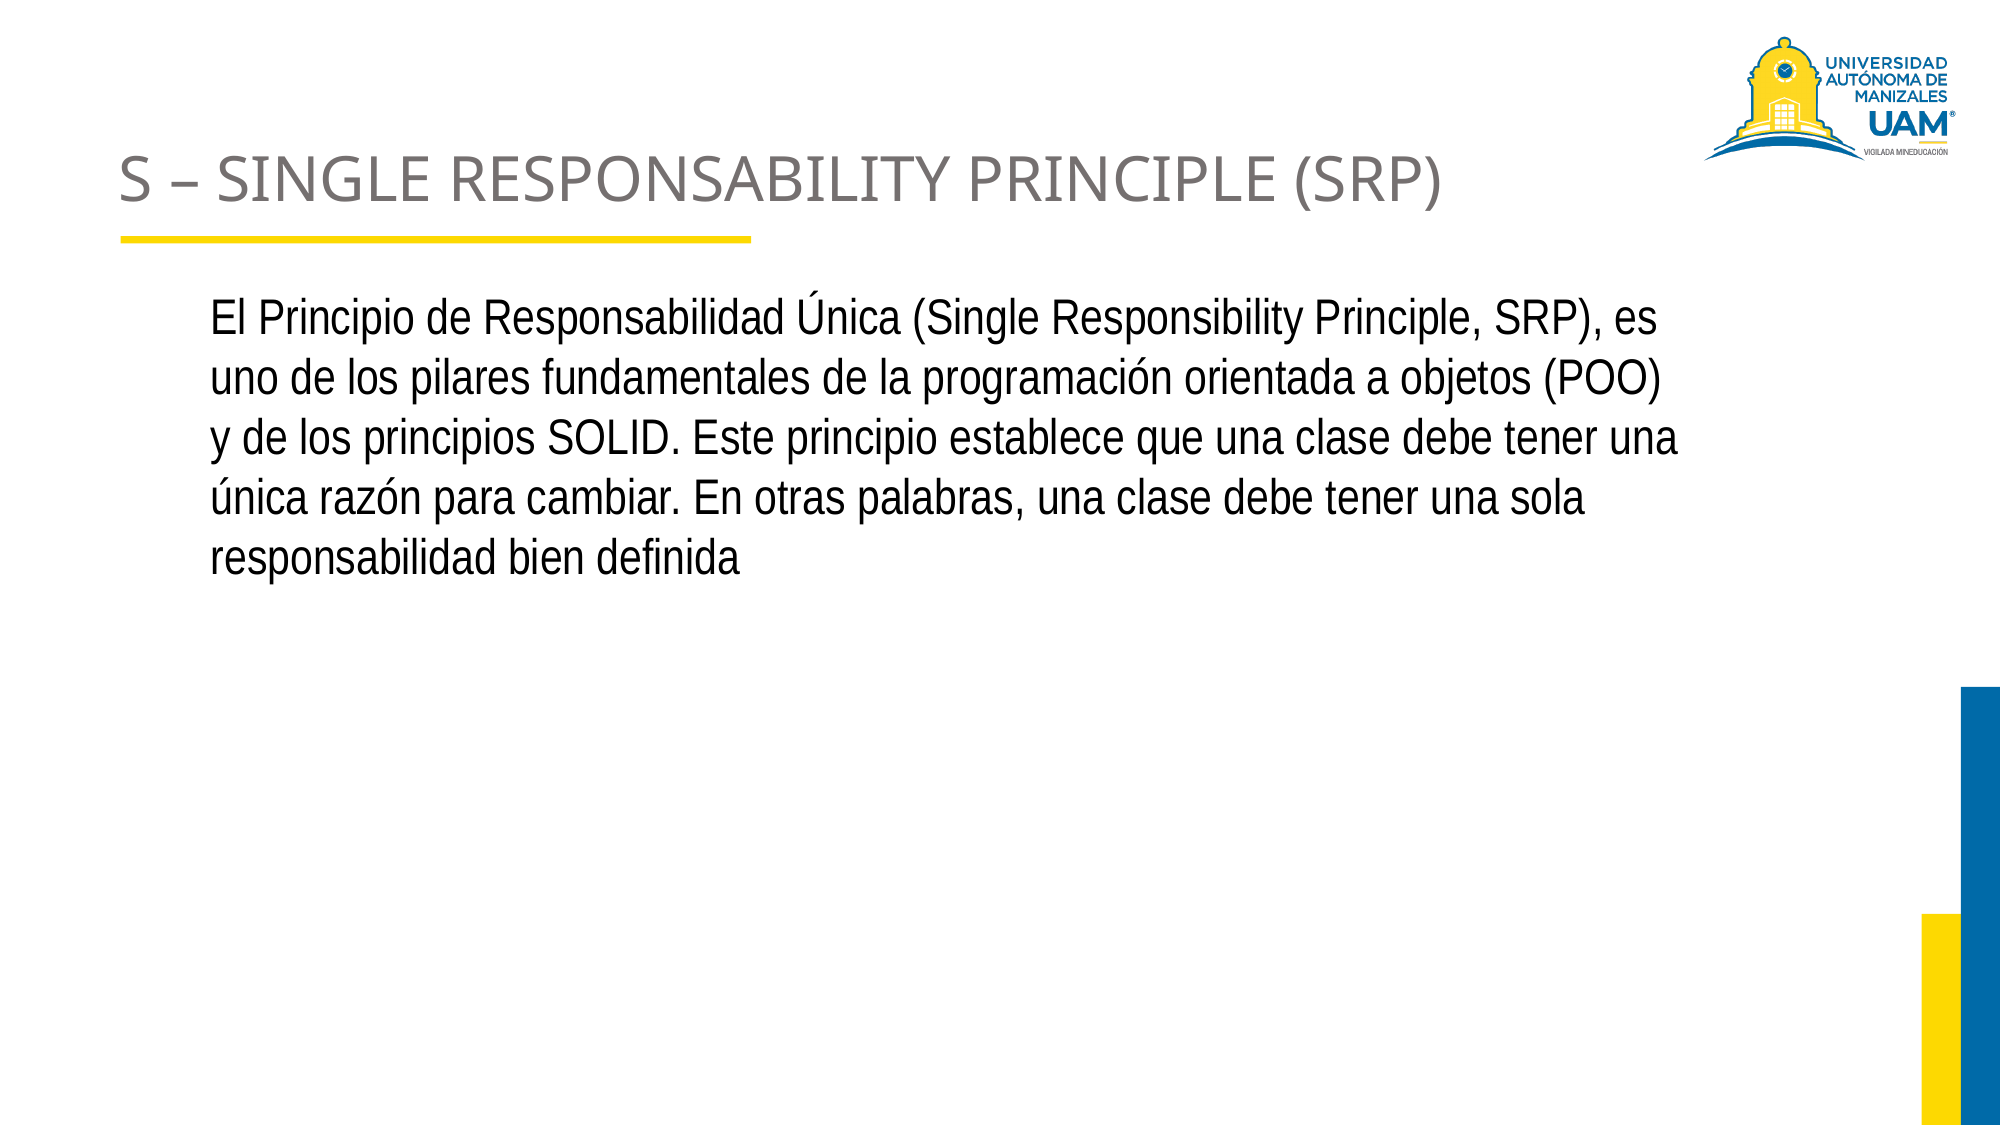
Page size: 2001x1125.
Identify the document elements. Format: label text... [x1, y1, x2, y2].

text_box [120, 236, 752, 244]
picture [1683, 13, 1976, 184]
title S – SINGLE RESPONSABILITY PRINCIPLE (SRP) [103, 96, 1829, 267]
list El Principio de Responsabilidad Única (Single Responsibility Principle, SRP), es uno de los pilares fundamentales de la programación orientada a objetos (POO) y de los principios SOLID. Este principio establece que una clase debe tener una única razón para cambiar. En otras palabras, una clase debe tener una sola responsabilidad bien definida [120, 276, 1703, 1061]
